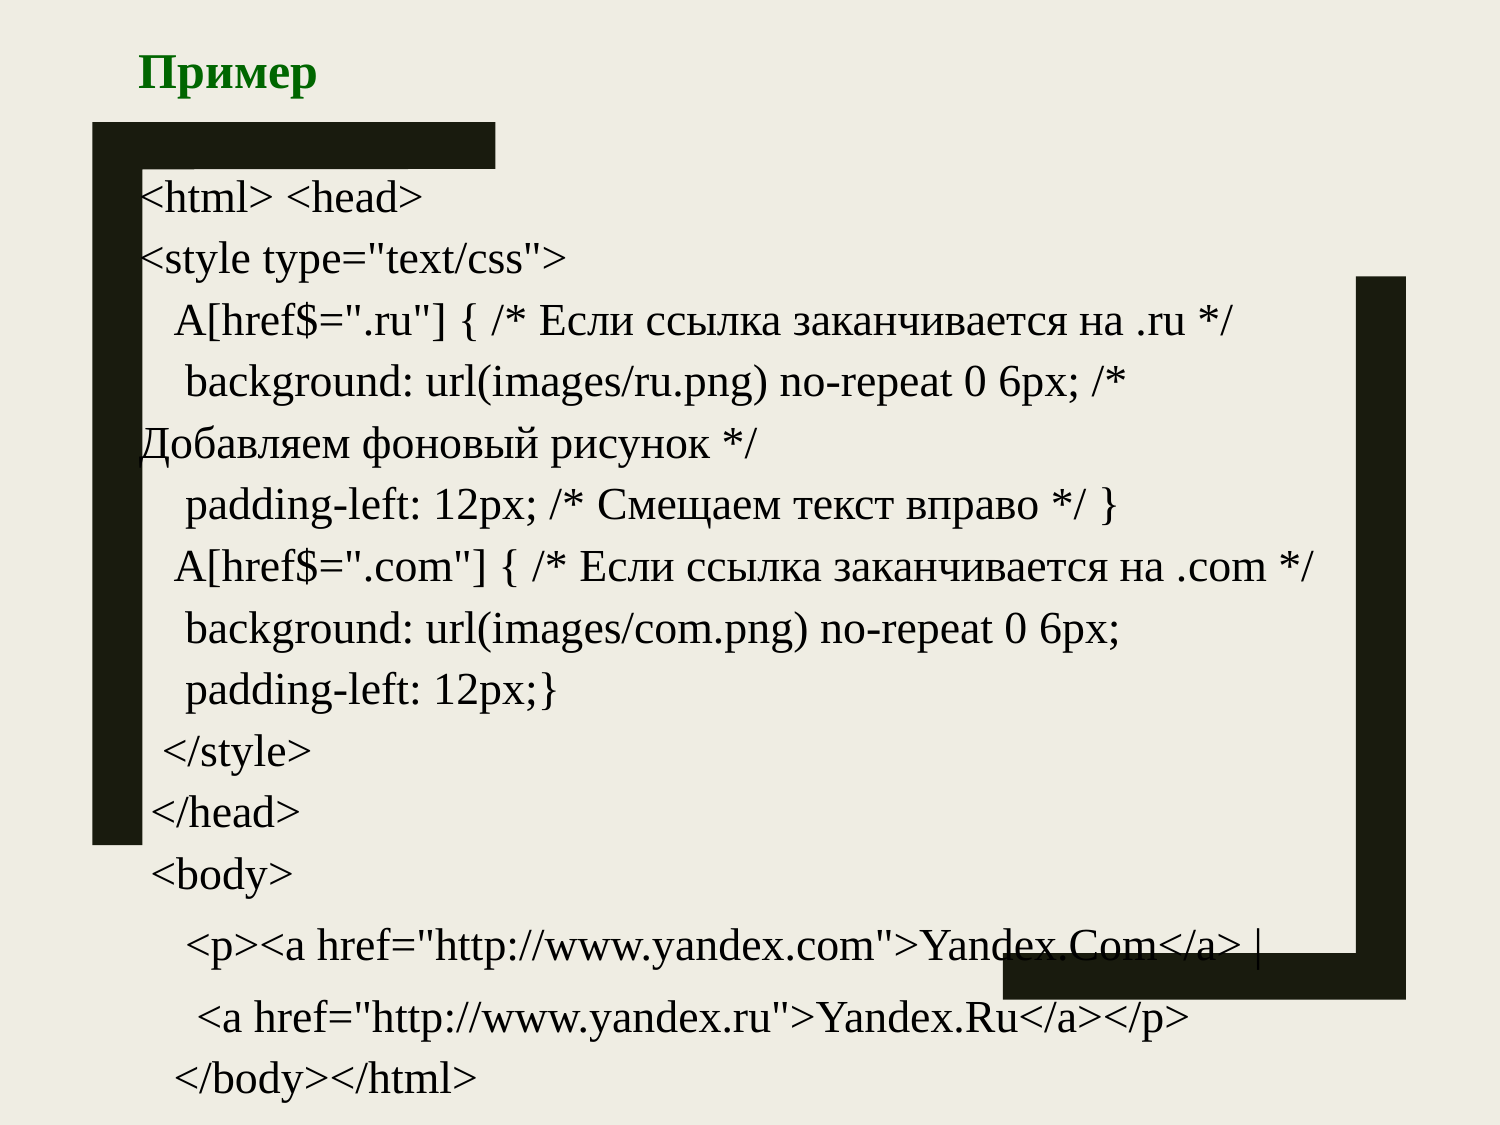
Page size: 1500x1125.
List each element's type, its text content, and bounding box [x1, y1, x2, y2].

subtitle Пример <html> <head> <style type="text/css"> A[href$=".ru"] { /* Если ссылка заканчивается на .ru */ background: url(images/ru.png) no-repeat 0 6px; /* Добавляем фоновый рисунок */ padding-left: 12px; /* Смещаем текст вправо */ } A[href$=".com"] { /* Если ссылка заканчивается на .com */ background: url(images/com.png) no-repeat 0 6px; padding-left: 12px;} </style> </head> <body> <p><a href="http://www.yandex.com">Yandex.Com</a> | <a href="http://www.yandex.ru">Yandex.Ru</a></p> </body></html> [123, 23, 1353, 1111]
